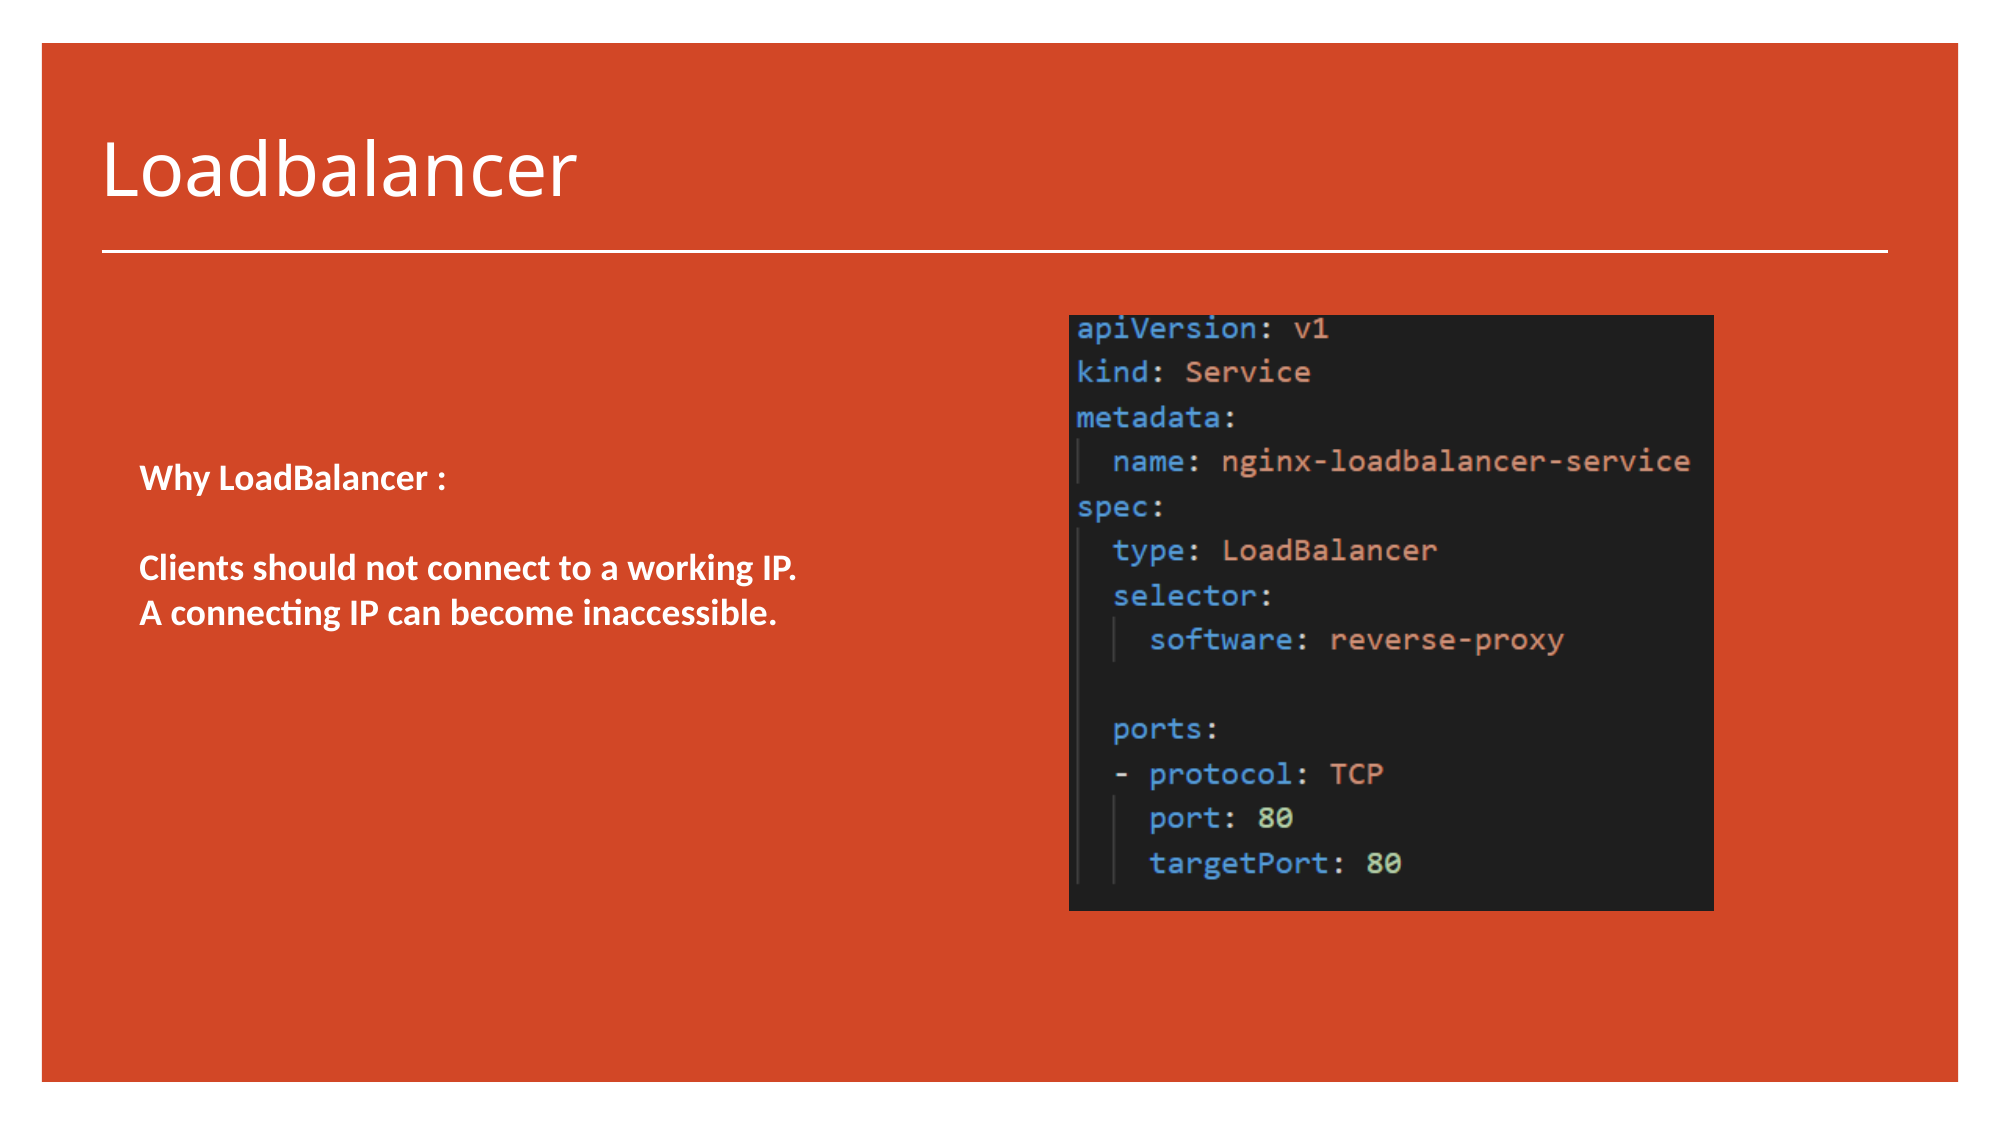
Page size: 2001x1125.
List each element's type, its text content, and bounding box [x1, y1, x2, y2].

text_box Why LoadBalancer : Clients should not connect to a working IP. A connecting IP can become inaccessible. [124, 446, 914, 701]
picture [1069, 315, 1714, 911]
title Loadbalancer [85, 113, 1214, 219]
